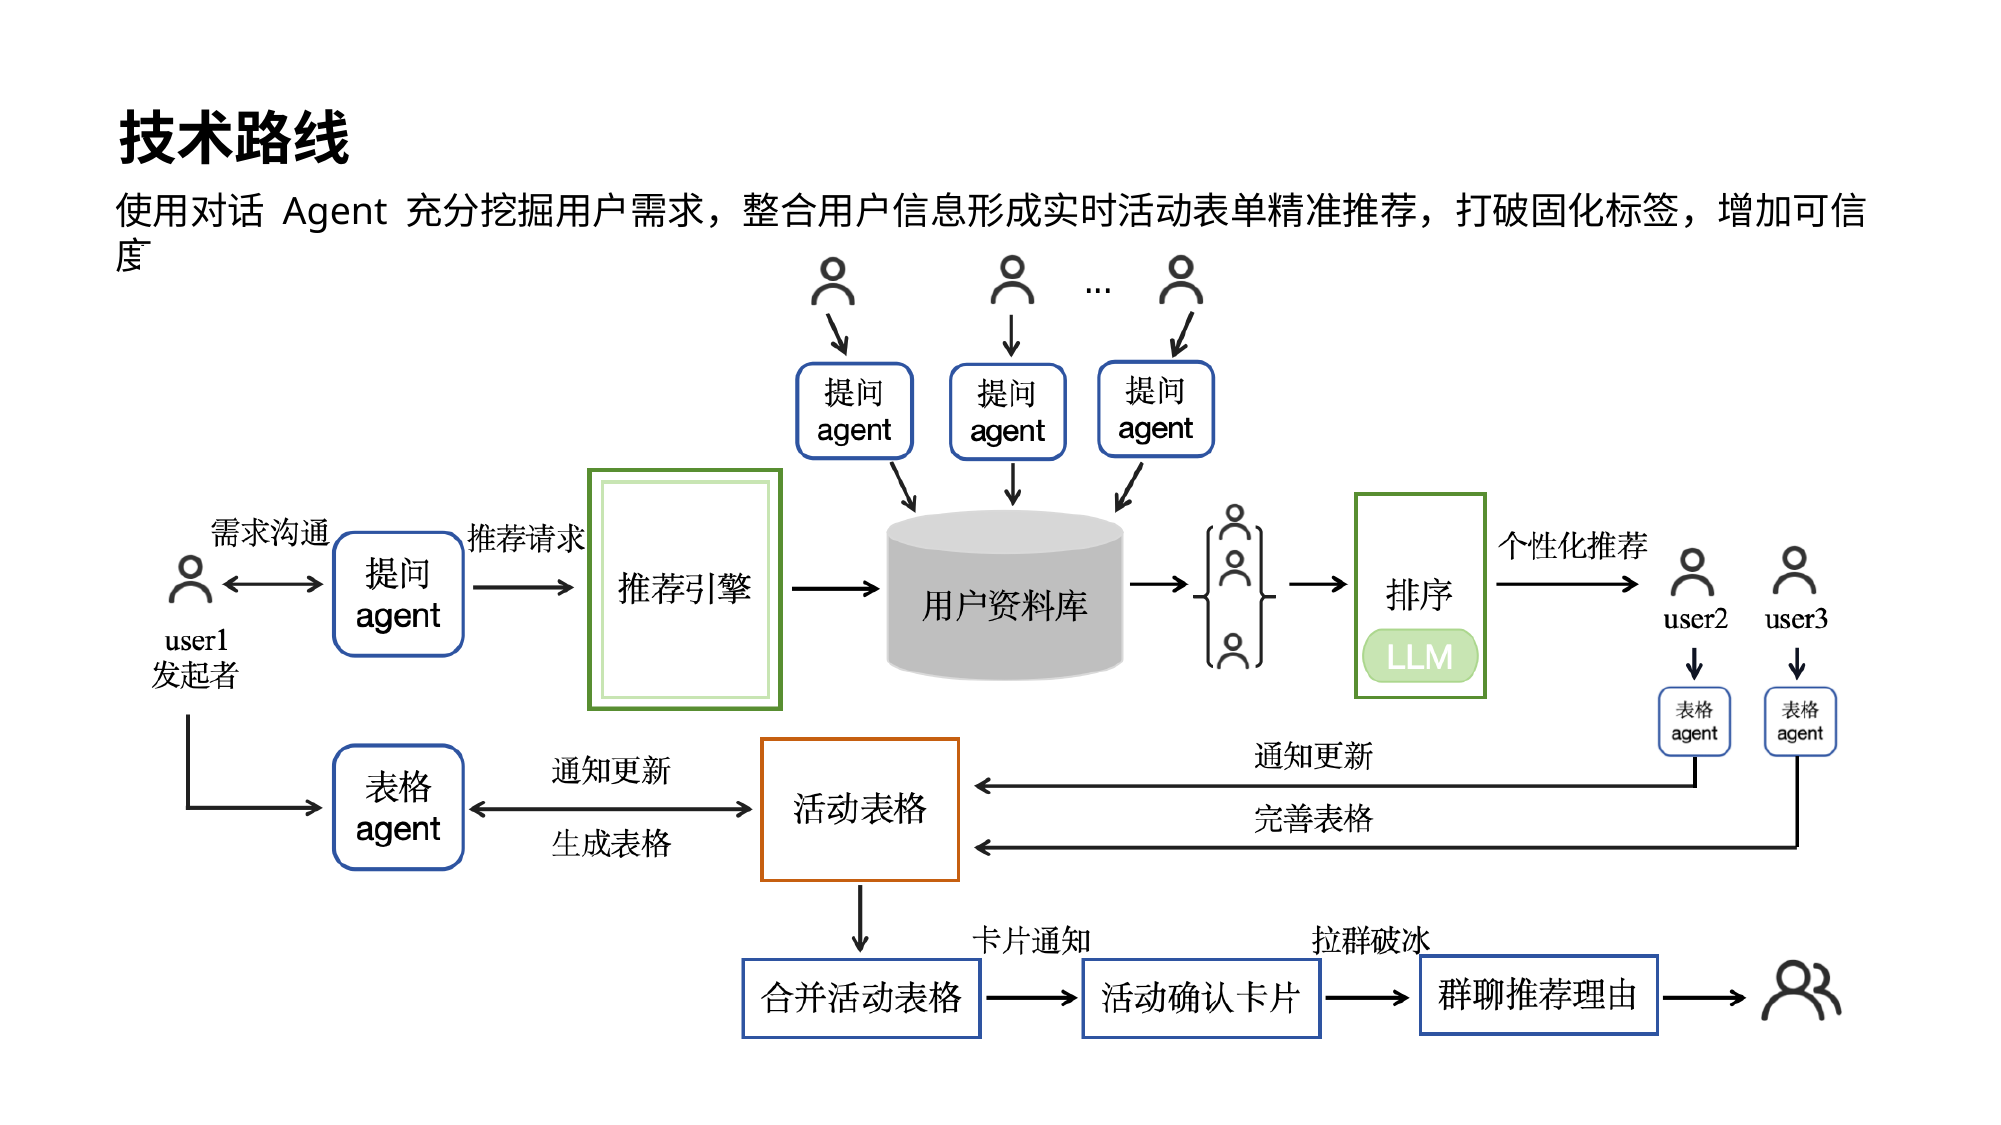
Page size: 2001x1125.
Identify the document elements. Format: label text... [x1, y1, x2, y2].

picture [139, 245, 1866, 1049]
text_box 技术路线 [103, 93, 621, 179]
text_box 使用对话 Agent 充分挖掘用户需求，整合用户信息形成实时活动表单精准推荐，打破固化标签，增加可信度。 [100, 179, 1905, 284]
